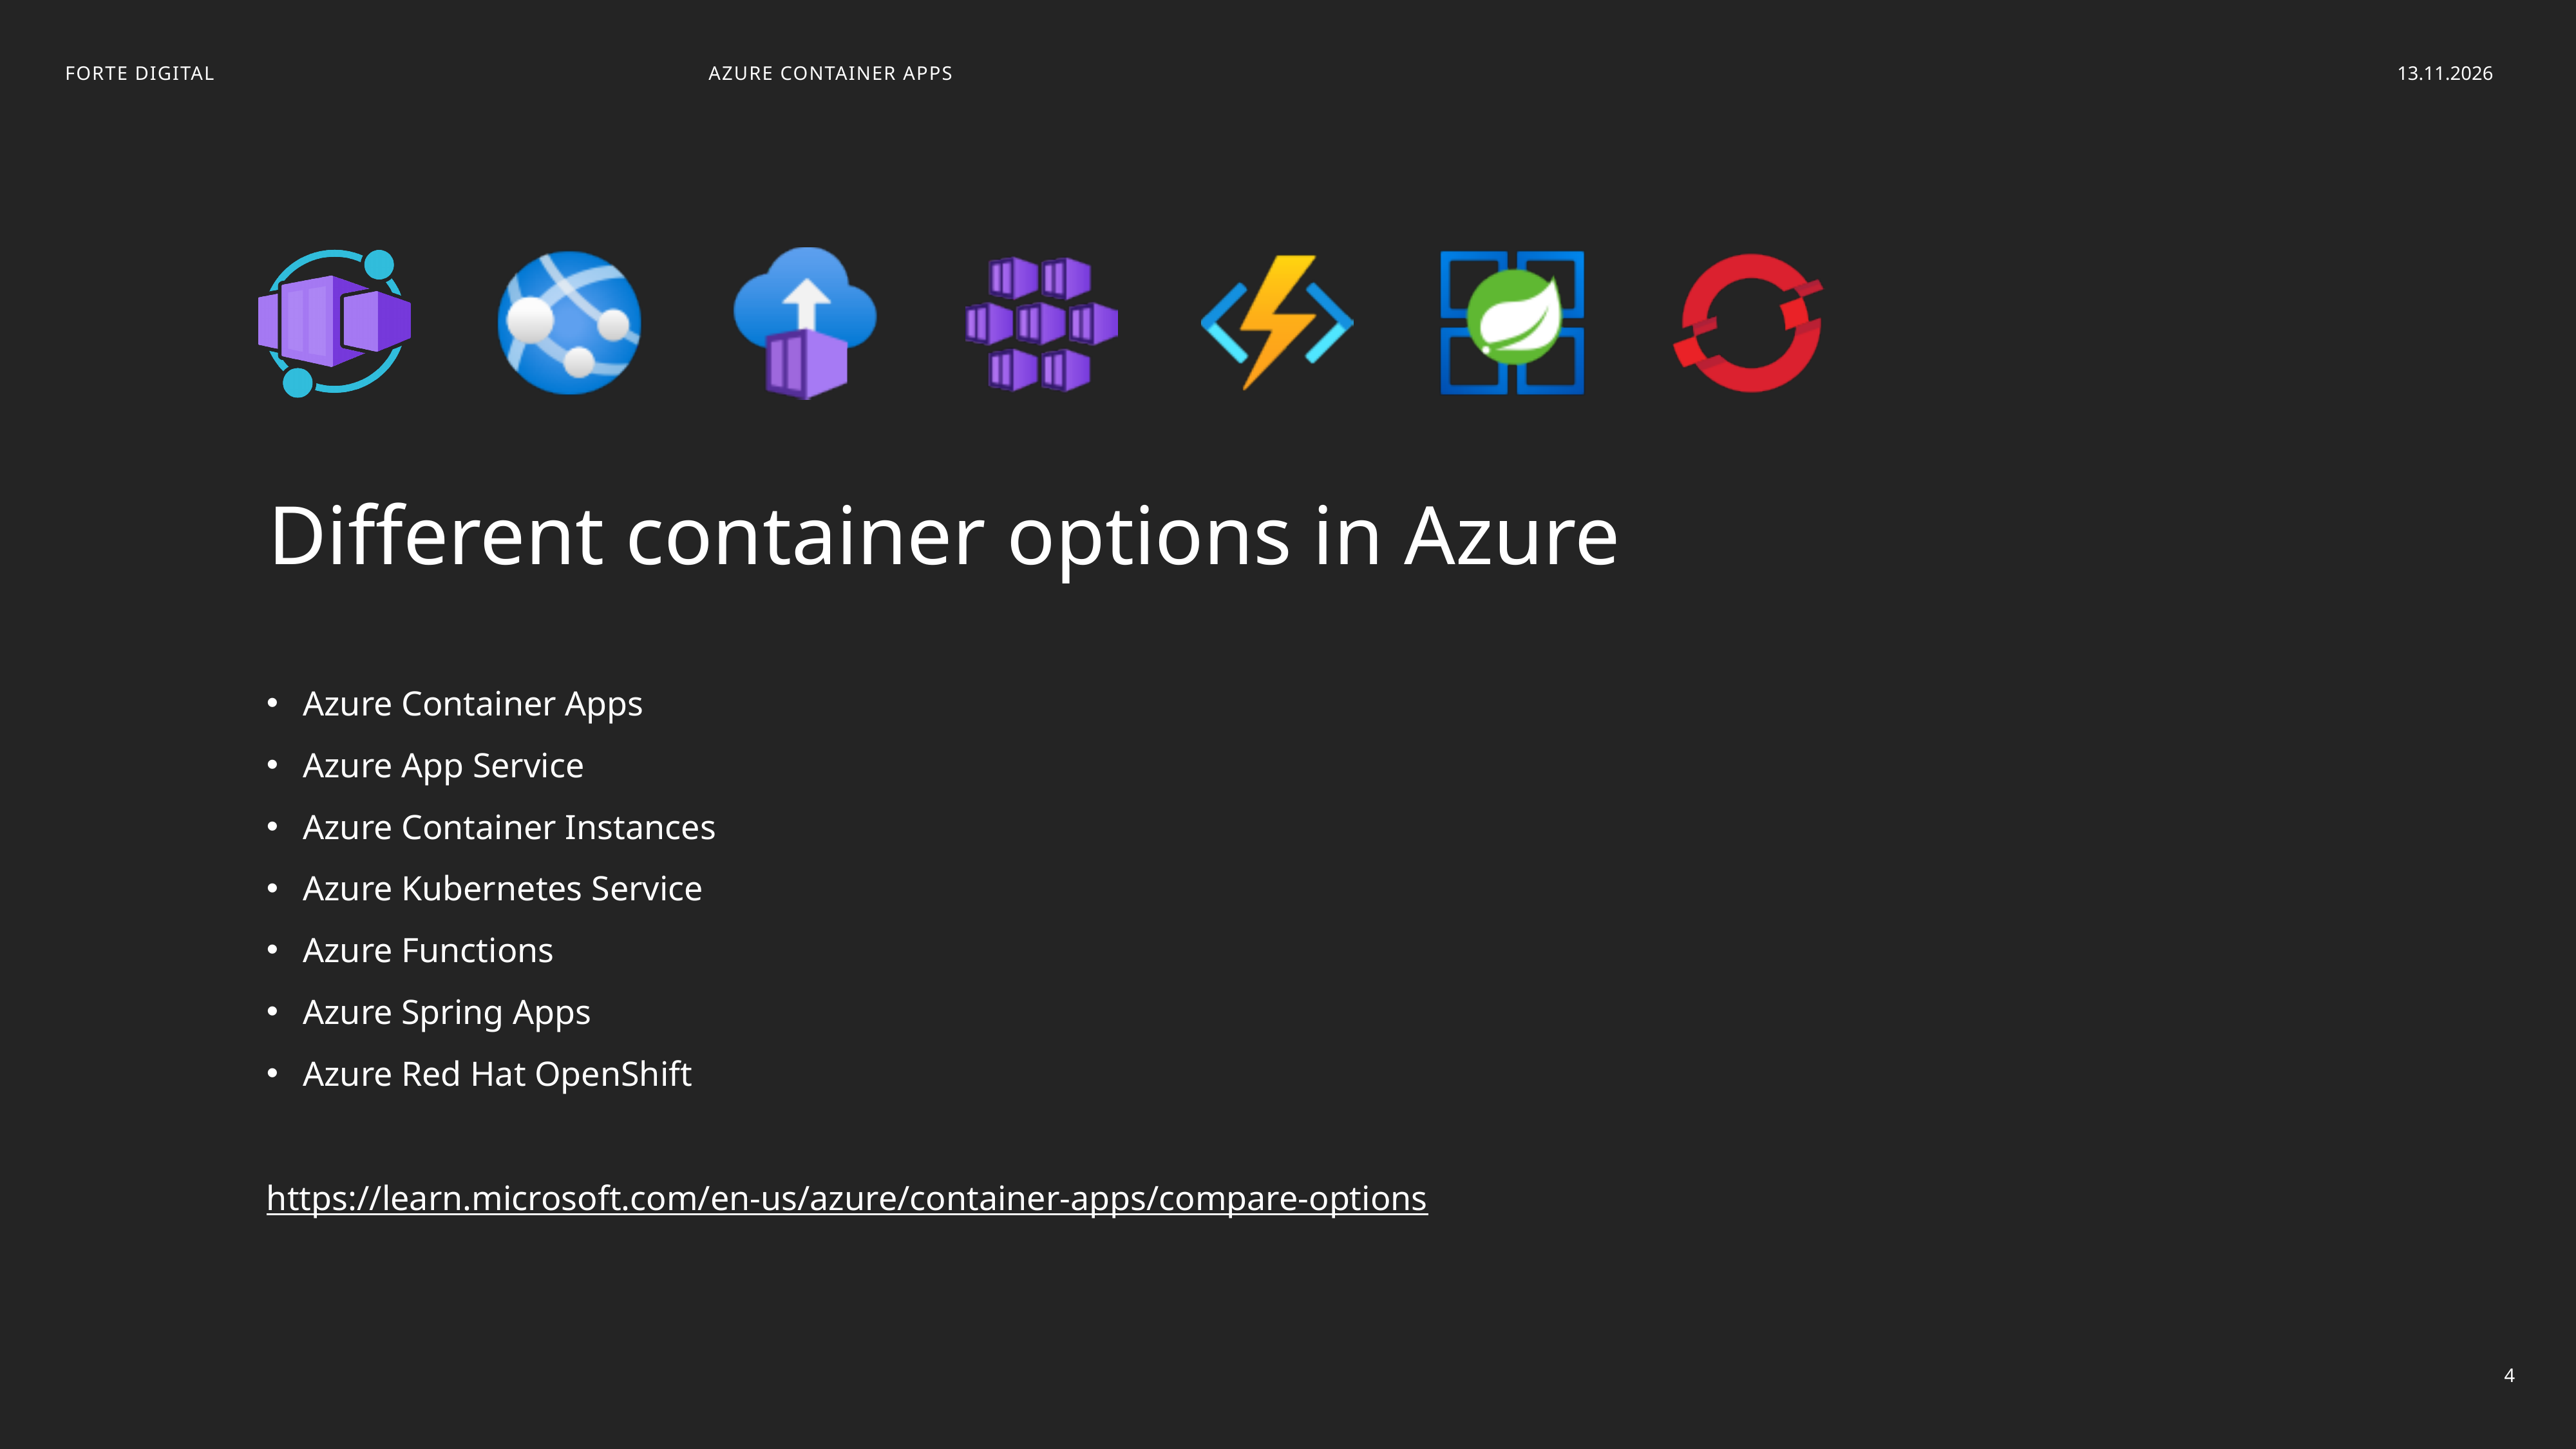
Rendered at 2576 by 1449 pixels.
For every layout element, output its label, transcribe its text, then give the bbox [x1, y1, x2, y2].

footer Azure container apps [708, 61, 1812, 108]
picture [730, 247, 882, 400]
title Different container options in Azure [258, 184, 1931, 585]
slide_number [2397, 61, 2511, 83]
slide_number 4 [1914, 1311, 2515, 1389]
picture [965, 247, 1118, 400]
picture [1672, 247, 1825, 400]
picture [1437, 247, 1589, 400]
picture [258, 247, 411, 400]
list Azure Container Apps Azure App Service Azure Container Instances Azure Kubernetes Service Azure Functions Azure Spring Apps Azure Red Hat OpenShift https://learn.microsoft.com/en-us/azure/container-apps/compare-options [257, 669, 1932, 1233]
picture [494, 247, 647, 400]
picture [1201, 247, 1354, 400]
